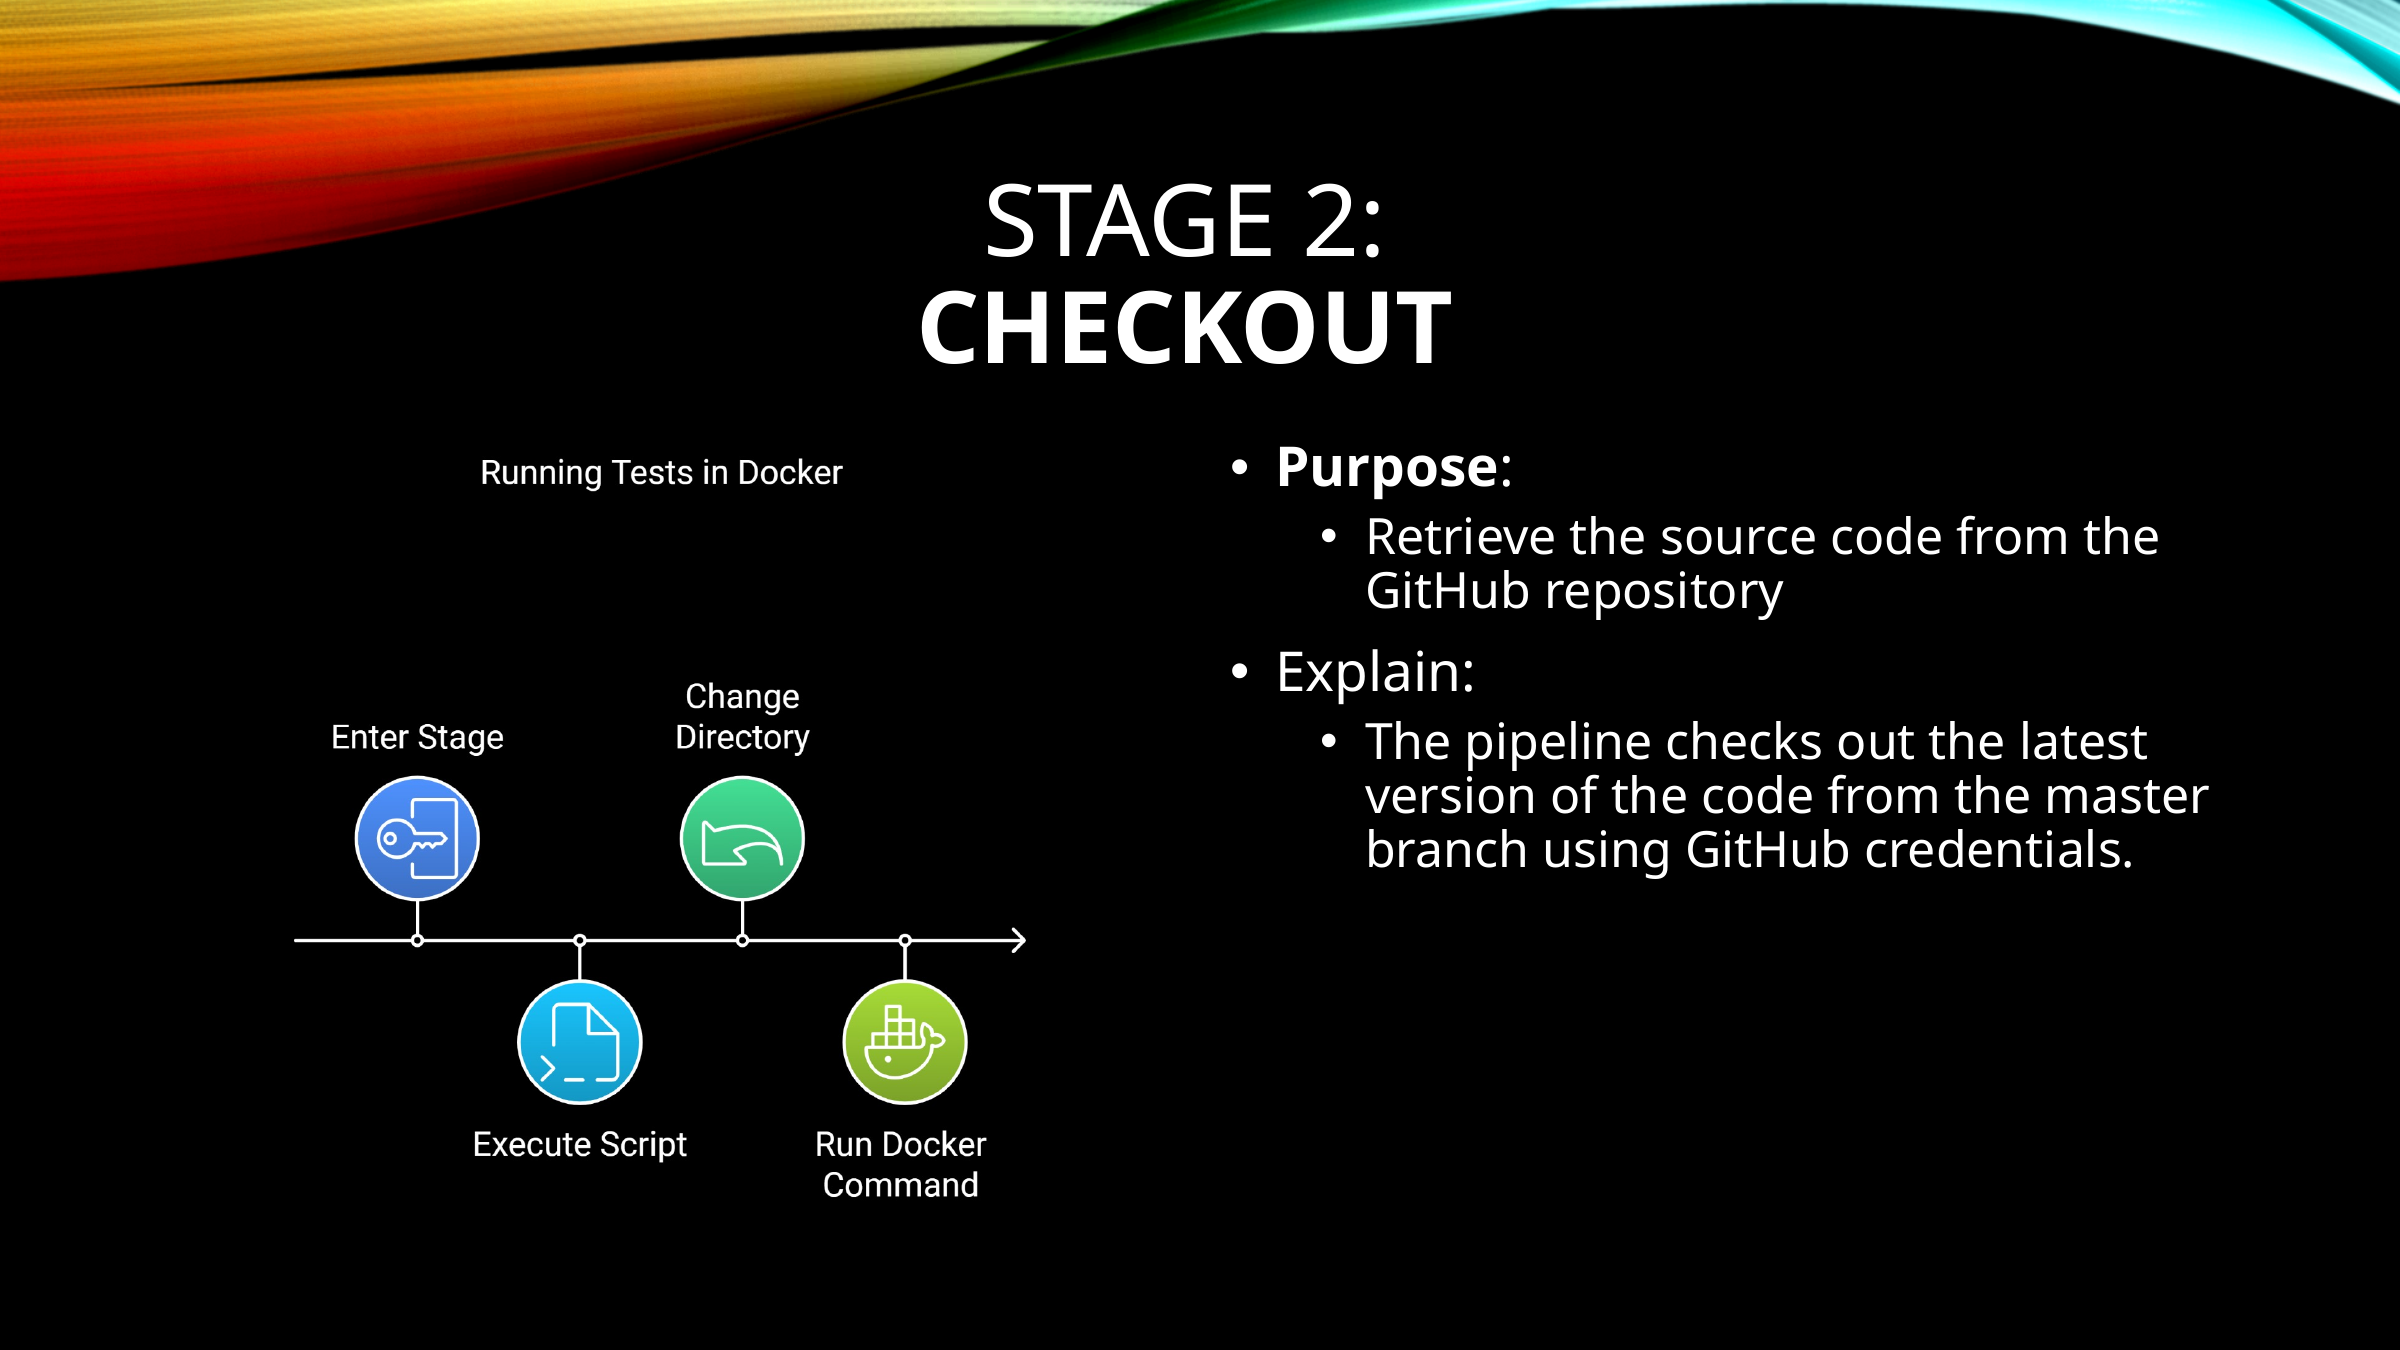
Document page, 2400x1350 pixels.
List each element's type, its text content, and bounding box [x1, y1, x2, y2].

picture [0, 0, 2400, 284]
list Purpose: Retrieve the source code from the GitHub repository Explain: The pipeline checks out the latest version of the code from the master branch using GitHub credentials. [1215, 431, 2265, 1225]
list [272, 431, 1047, 1225]
title Stage 2: Checkout [337, 150, 2033, 405]
